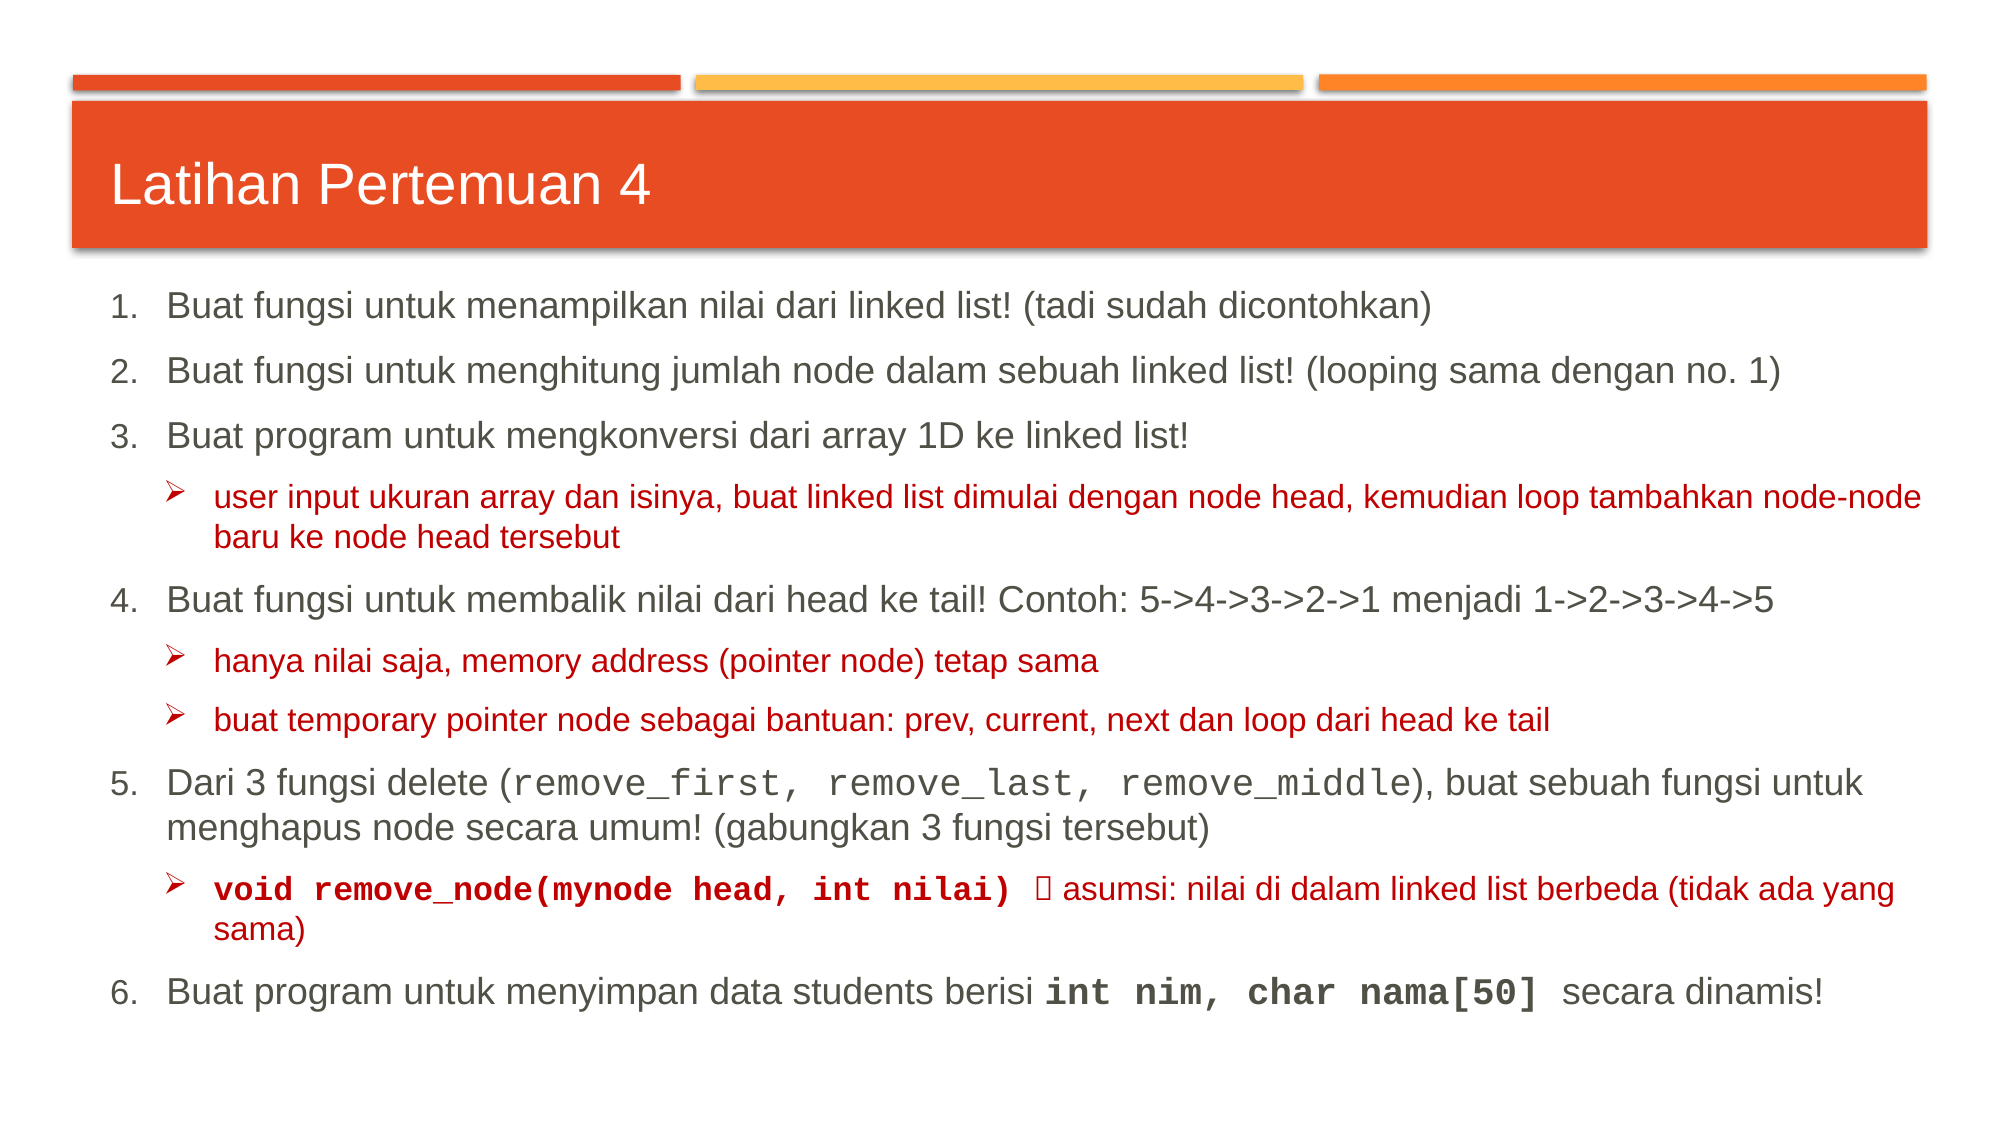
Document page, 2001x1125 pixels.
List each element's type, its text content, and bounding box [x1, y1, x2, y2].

title Latihan Pertemuan 4 [95, 115, 1905, 248]
text_box Buat fungsi untuk menampilkan nilai dari linked list! (tadi sudah dicontohkan) Buat fungsi untuk menghitung jumlah node dalam sebuah linked list! (looping sama dengan no. 1) Buat program untuk mengkonversi dari array 1D ke linked list! user input ukuran array dan isinya, buat linked list dimulai dengan node head, kemudian loop tambahkan node-node baru ke node head tersebut Buat fungsi untuk membalik nilai dari head ke tail! Contoh: 5->4->3->2->1 menjadi 1->2->3->4->5 hanya nilai saja, memory address (pointer node) tetap sama buat temporary pointer node sebagai bantuan: prev, current, next dan loop dari head ke tail Dari 3 fungsi delete (remove_first, remove_last, remove_middle), buat sebuah fungsi untuk menghapus node secara umum! (gabungkan 3 fungsi tersebut) void remove_node(mynode head, int nilai)  asumsi: nilai di dalam linked list berbeda (tidak ada yang sama) Buat program untuk menyimpan data students berisi int nim, char nama[50] secara dinamis! [95, 273, 1948, 1041]
